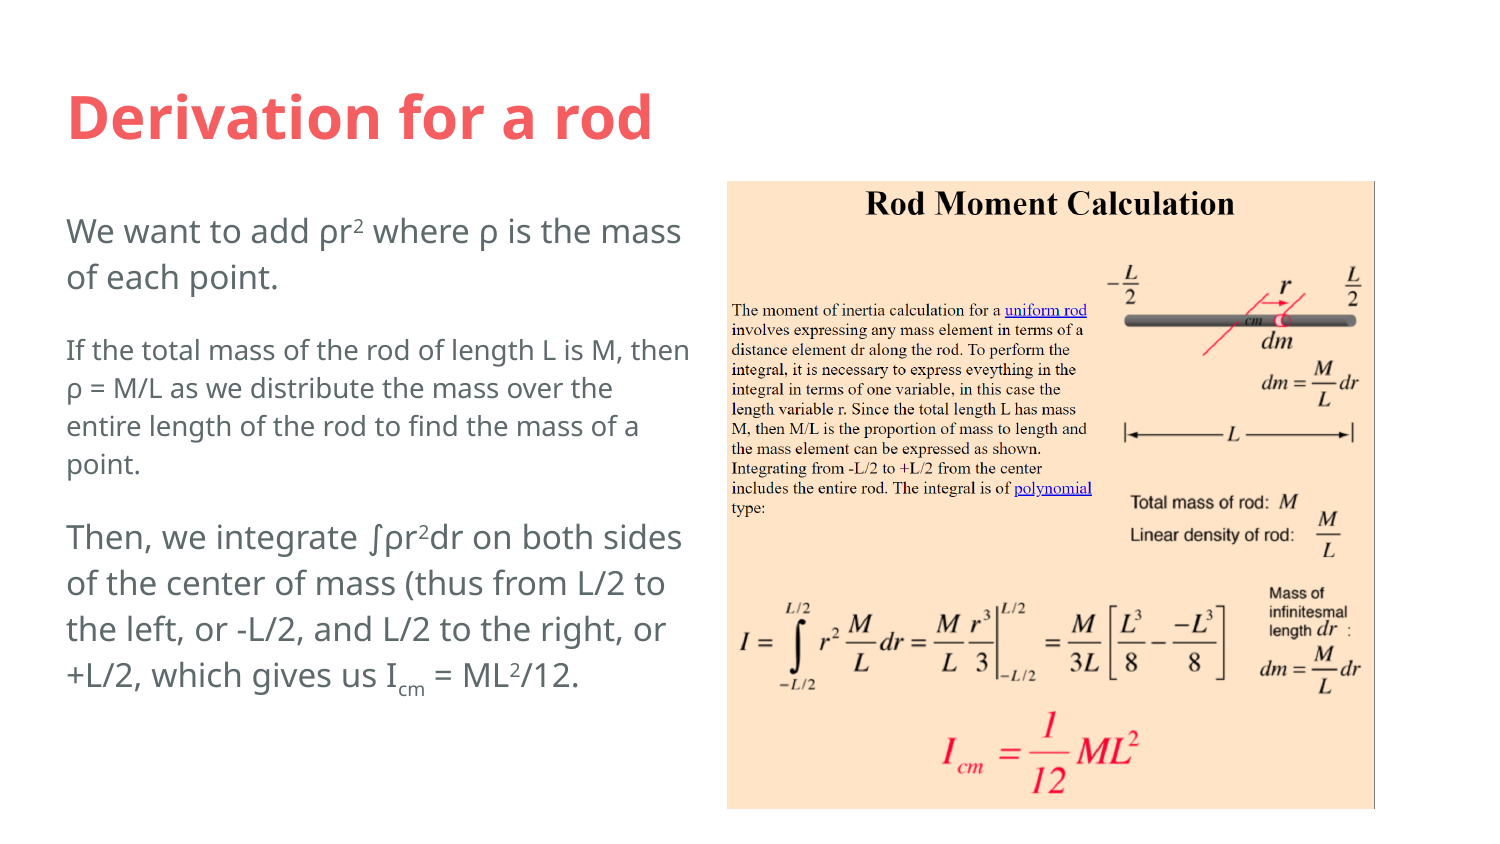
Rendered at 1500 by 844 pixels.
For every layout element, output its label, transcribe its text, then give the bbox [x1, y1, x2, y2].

title Derivation for a rod [51, 64, 1449, 167]
list Then, we integrate ∫ρr2dr on both sides of the center of mass (thus from L/2 to the left, or -L/2, and L/2 to the right, or +L/2, which gives us Icm = ML2/12. [51, 495, 708, 753]
list If the total mass of the rod of length L is M, then ρ = M/L as we distribute the mass over the entire length of the rod to find the mass of a point. [51, 312, 708, 495]
picture [727, 181, 1375, 809]
list We want to add ρr2 where ρ is the mass of each point. [51, 189, 708, 312]
